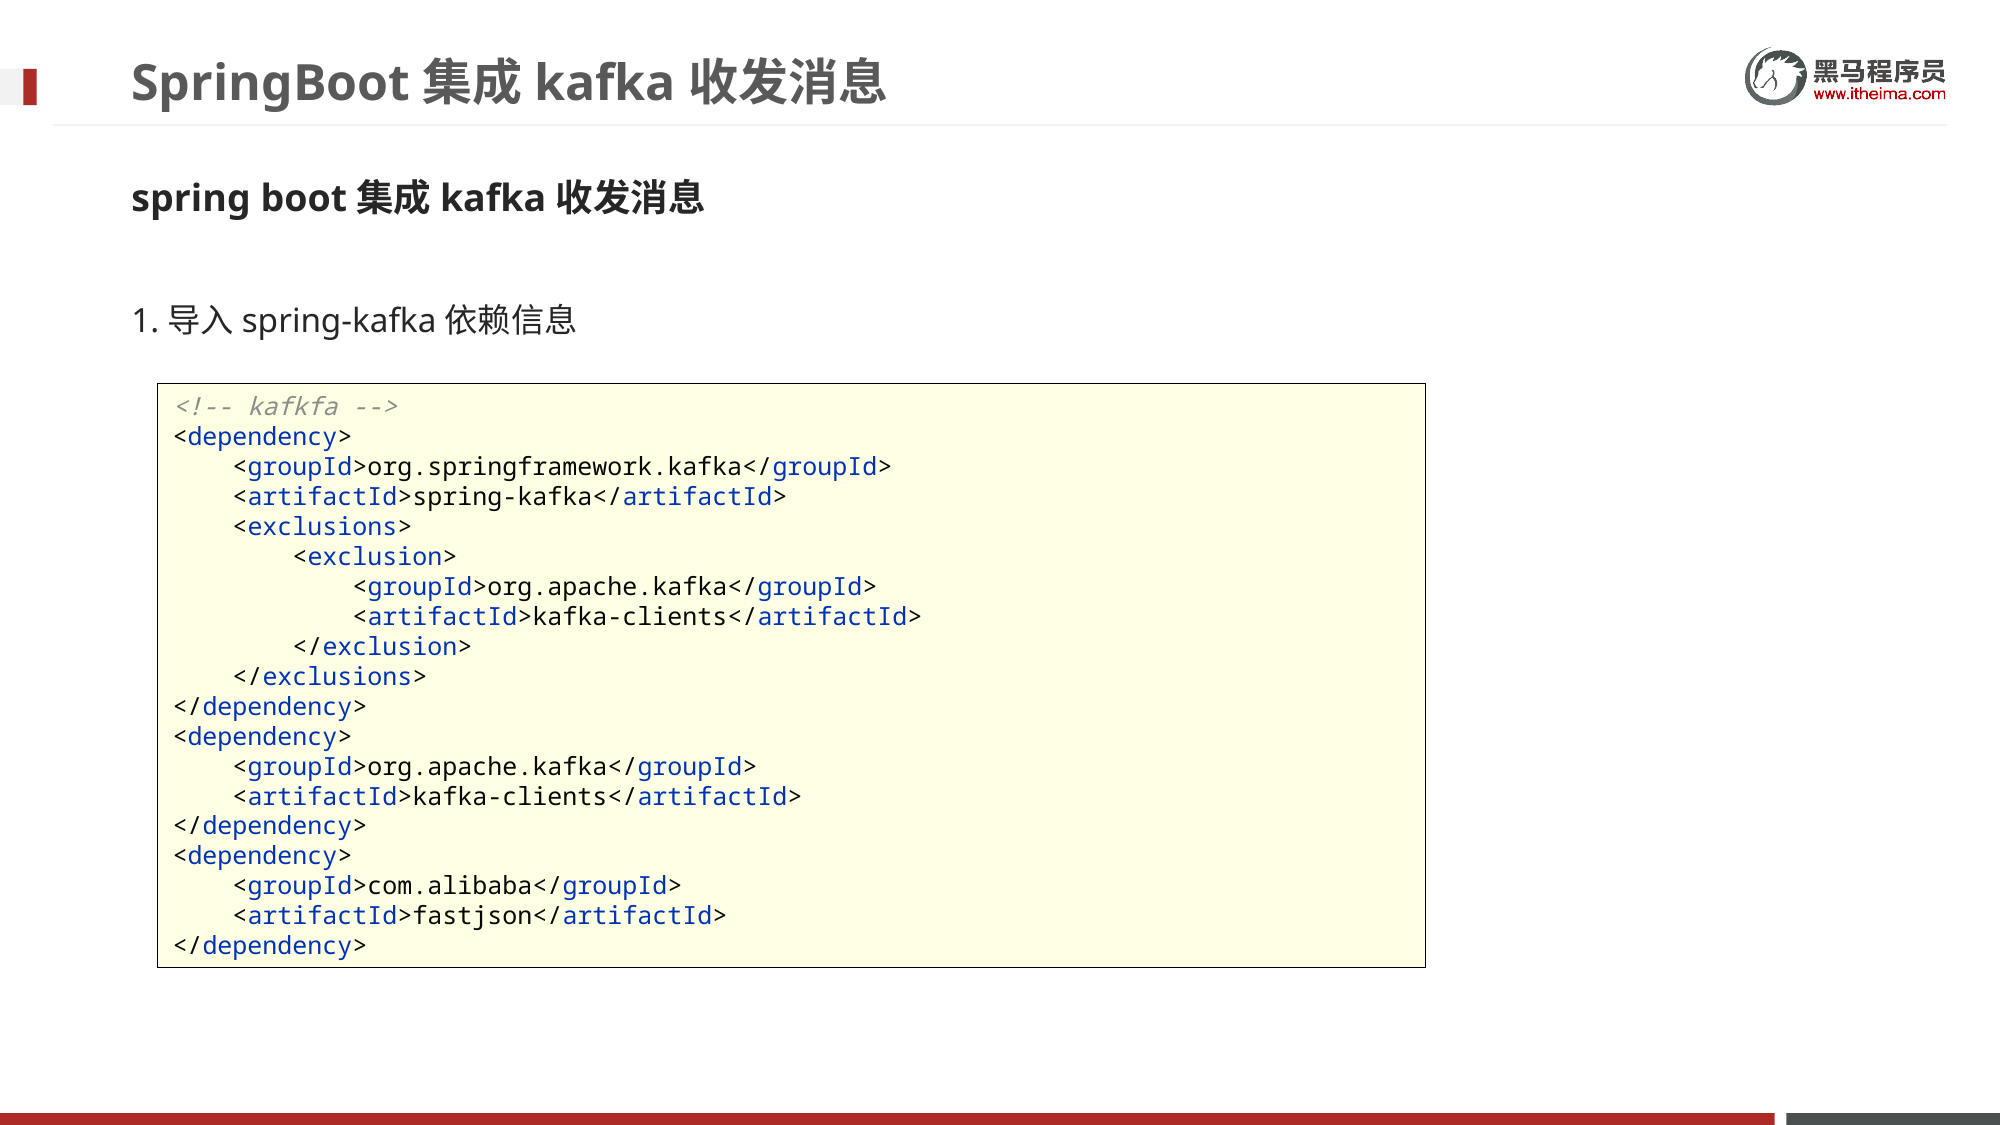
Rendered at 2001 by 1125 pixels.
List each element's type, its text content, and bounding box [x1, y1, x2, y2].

list 1.导入spring-kafka依赖信息 [116, 271, 1872, 378]
text_box <!-- kafkfa --> <dependency> <groupId>org.springframework.kafka</groupId> <artifactId>spring-kafka</artifactId> <exclusions> <exclusion> <groupId>org.apache.kafka</groupId> <artifactId>kafka-clients</artifactId> </exclusion> </exclusions> </dependency> <dependency> <groupId>org.apache.kafka</groupId> <artifactId>kafka-clients</artifactId> </dependency> <dependency> <groupId>com.alibaba</groupId> <artifactId>fastjson</artifactId> </dependency> [157, 383, 1426, 968]
picture [1744, 46, 1946, 106]
list spring boot集成kafka收发消息 [116, 154, 1872, 239]
title SpringBoot集成kafka收发消息 [116, 38, 1556, 124]
